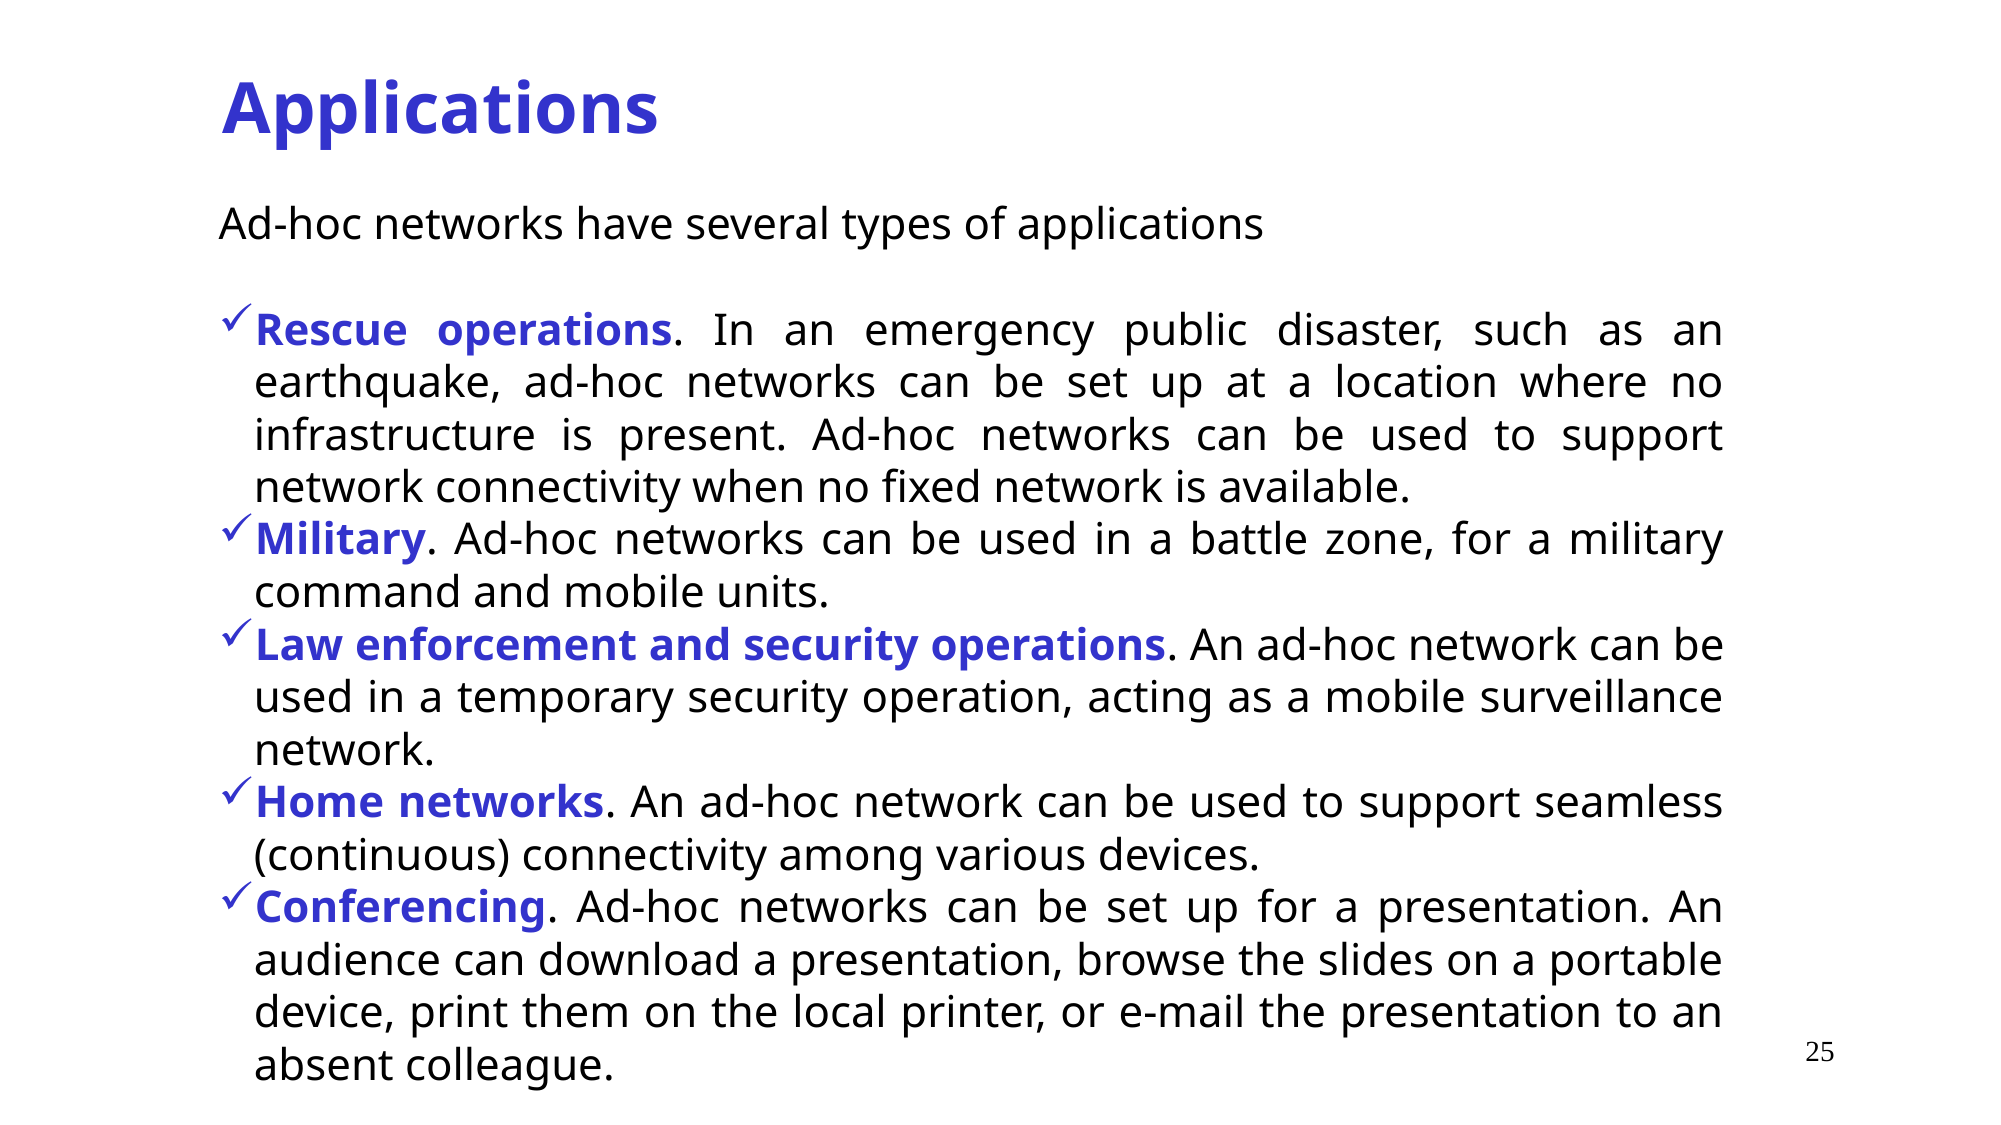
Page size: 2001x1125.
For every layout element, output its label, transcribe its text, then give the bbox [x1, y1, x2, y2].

text_box Ad-hoc networks have several types of applications Rescue operations. In an emergency public disaster, such as an earthquake, ad-hoc networks can be set up at a location where no infrastructure is present. Ad-hoc networks can be used to support network connectivity when no fixed network is available. Military. Ad-hoc networks can be used in a battle zone, for a military command and mobile units. Law enforcement and security operations. An ad-hoc network can be used in a temporary security operation, acting as a mobile surveillance network. Home networks. An ad-hoc network can be used to support seamless (continuous) connectivity among various devices. Conferencing. Ad-hoc networks can be set up for a presentation. An audience can download a presentation, browse the slides on a portable device, print them on the local printer, or e-mail the presentation to an absent colleague. [203, 188, 1740, 1097]
text_box Applications [207, 55, 676, 156]
slide_number 25 [1433, 1024, 1851, 1101]
